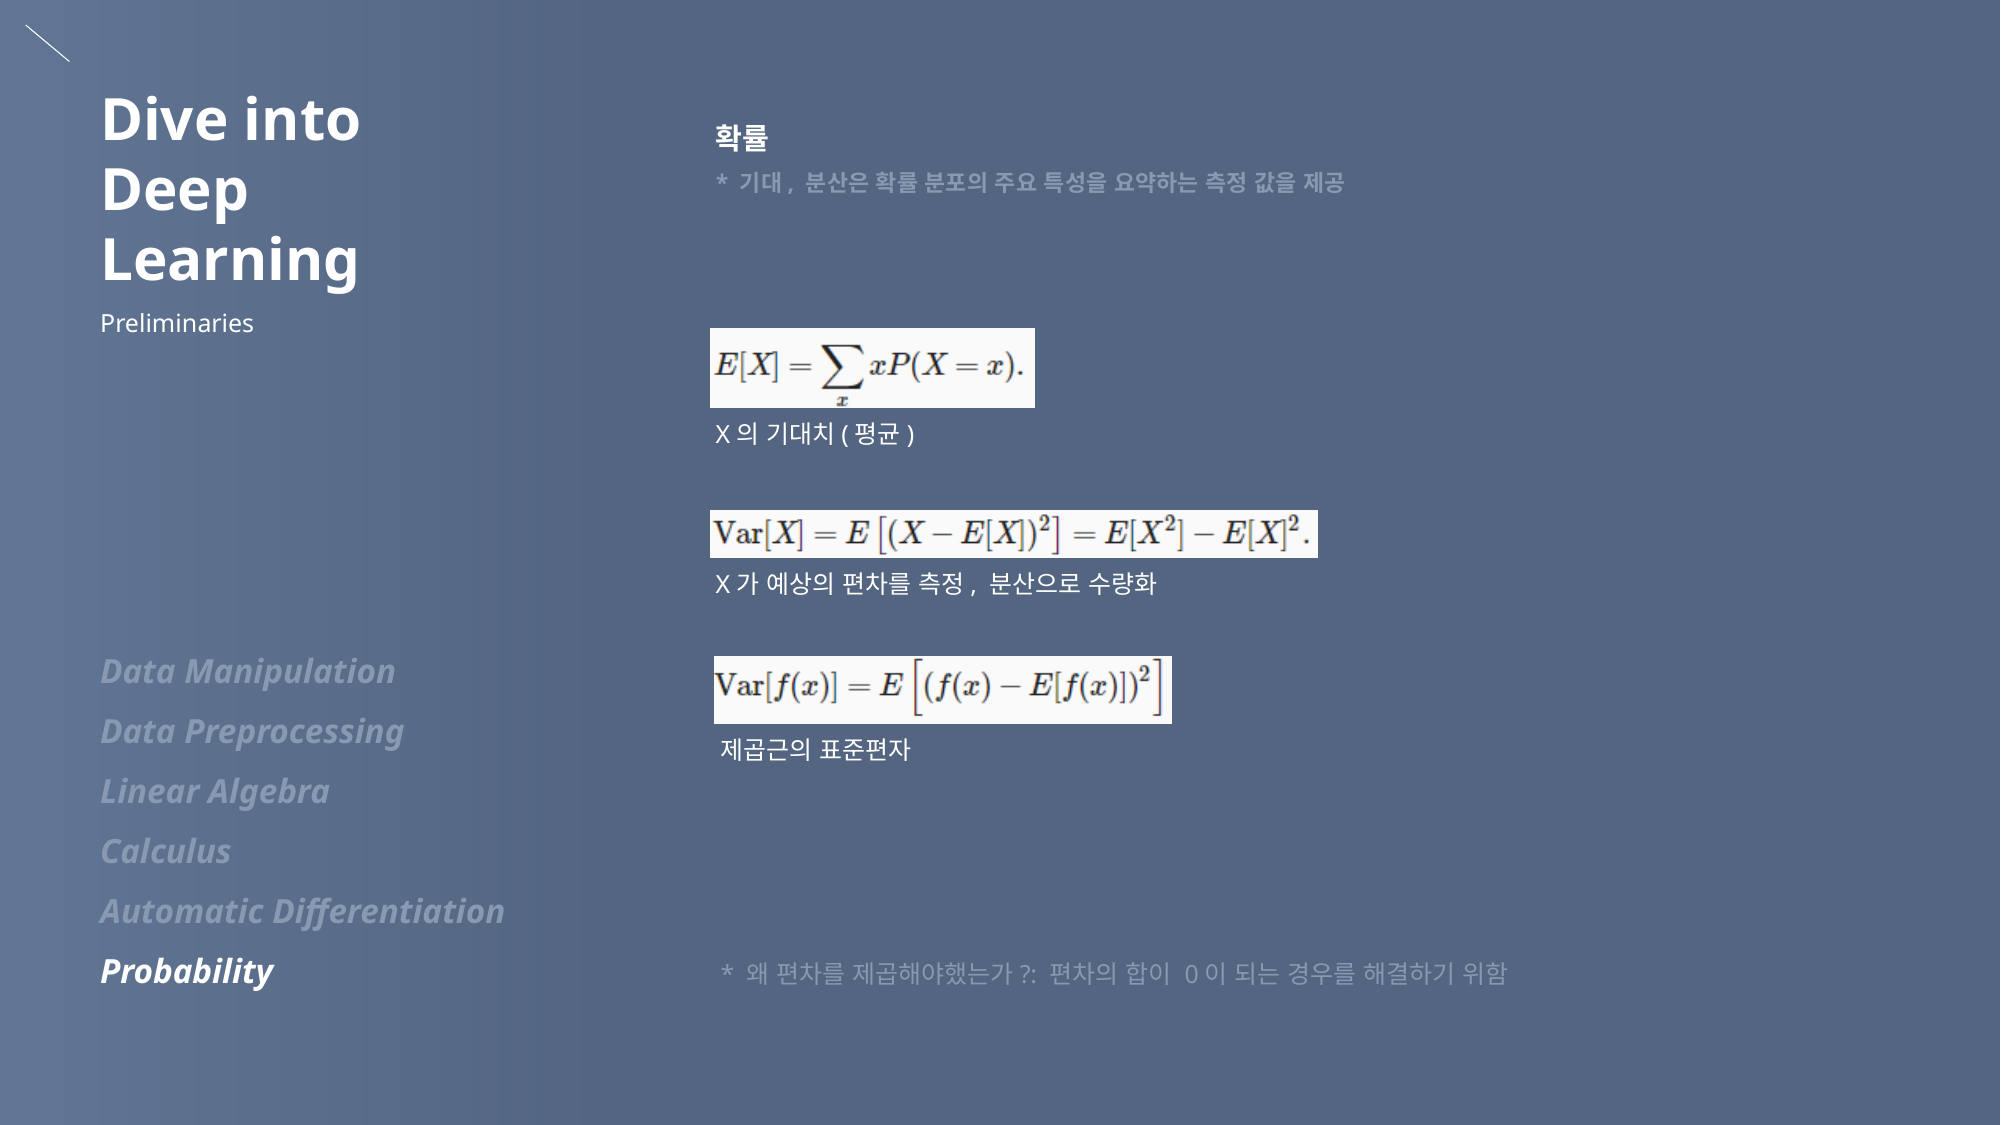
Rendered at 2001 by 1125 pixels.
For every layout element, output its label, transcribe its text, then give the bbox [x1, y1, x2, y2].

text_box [25, 25, 70, 62]
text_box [705, 656, 1646, 994]
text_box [700, 510, 1318, 601]
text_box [700, 328, 1035, 451]
text_box 확률 * 기대, 분산은 확률 분포의 주요 특성을 요약하는 측정 값을 제공 [700, 95, 1436, 204]
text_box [85, 75, 531, 995]
